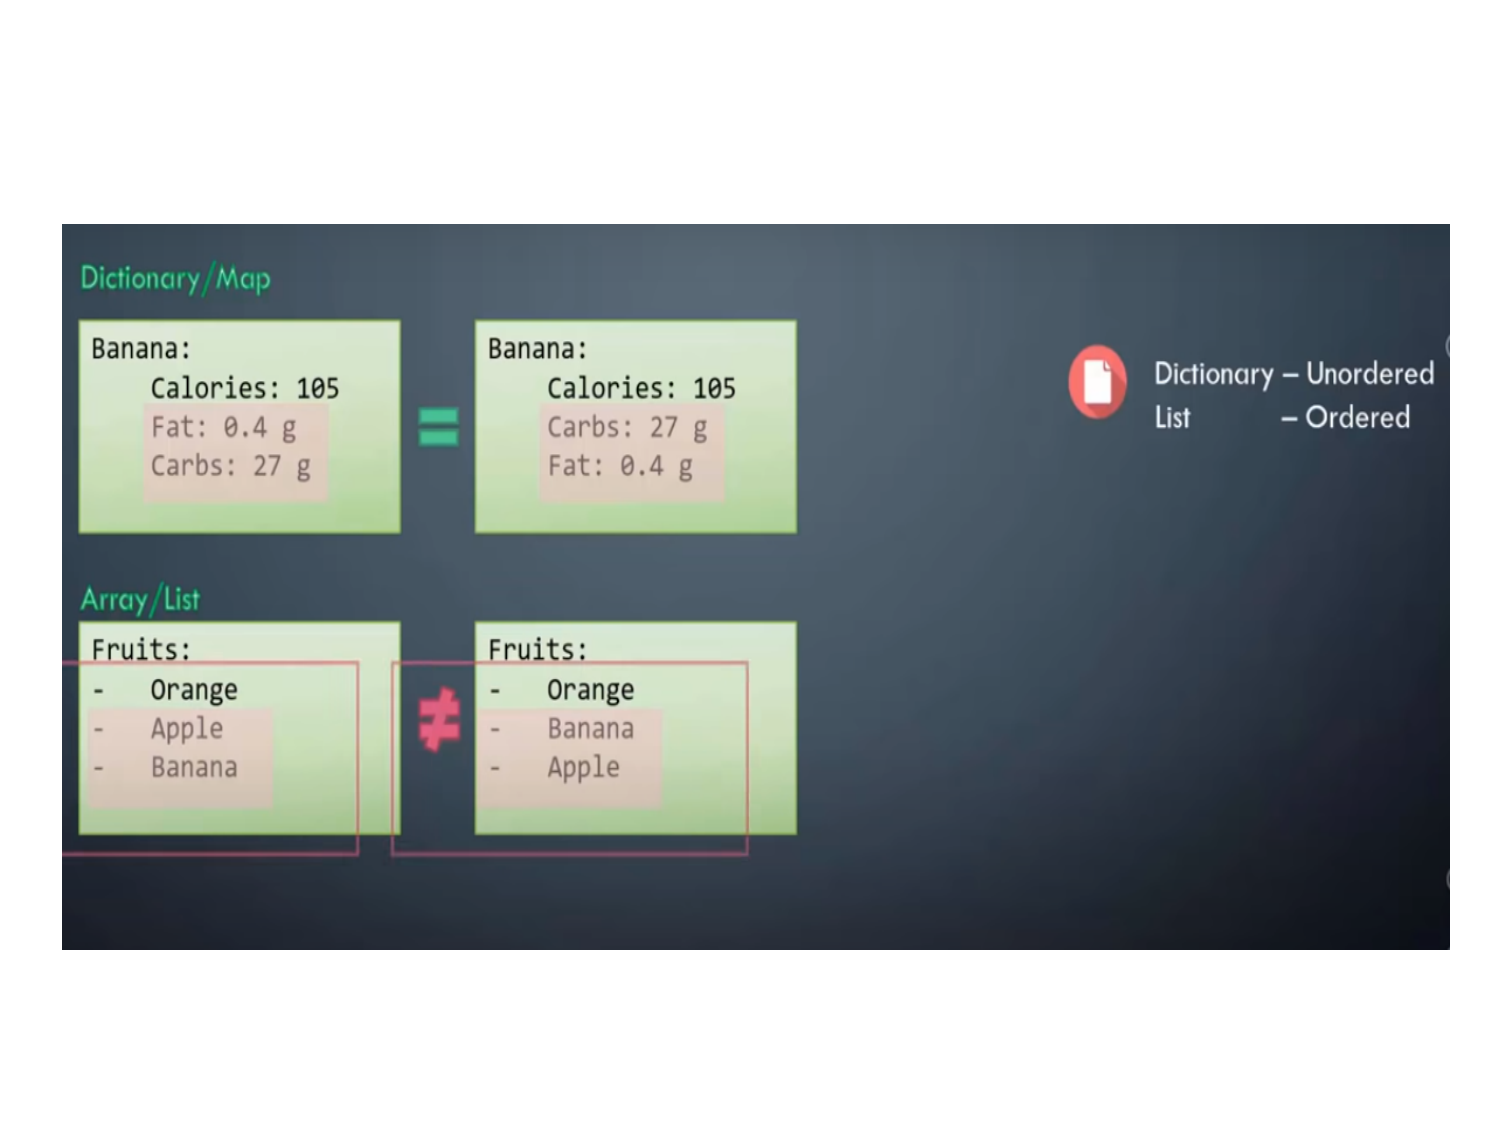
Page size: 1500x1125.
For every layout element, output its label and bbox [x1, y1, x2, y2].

picture [62, 224, 1451, 951]
